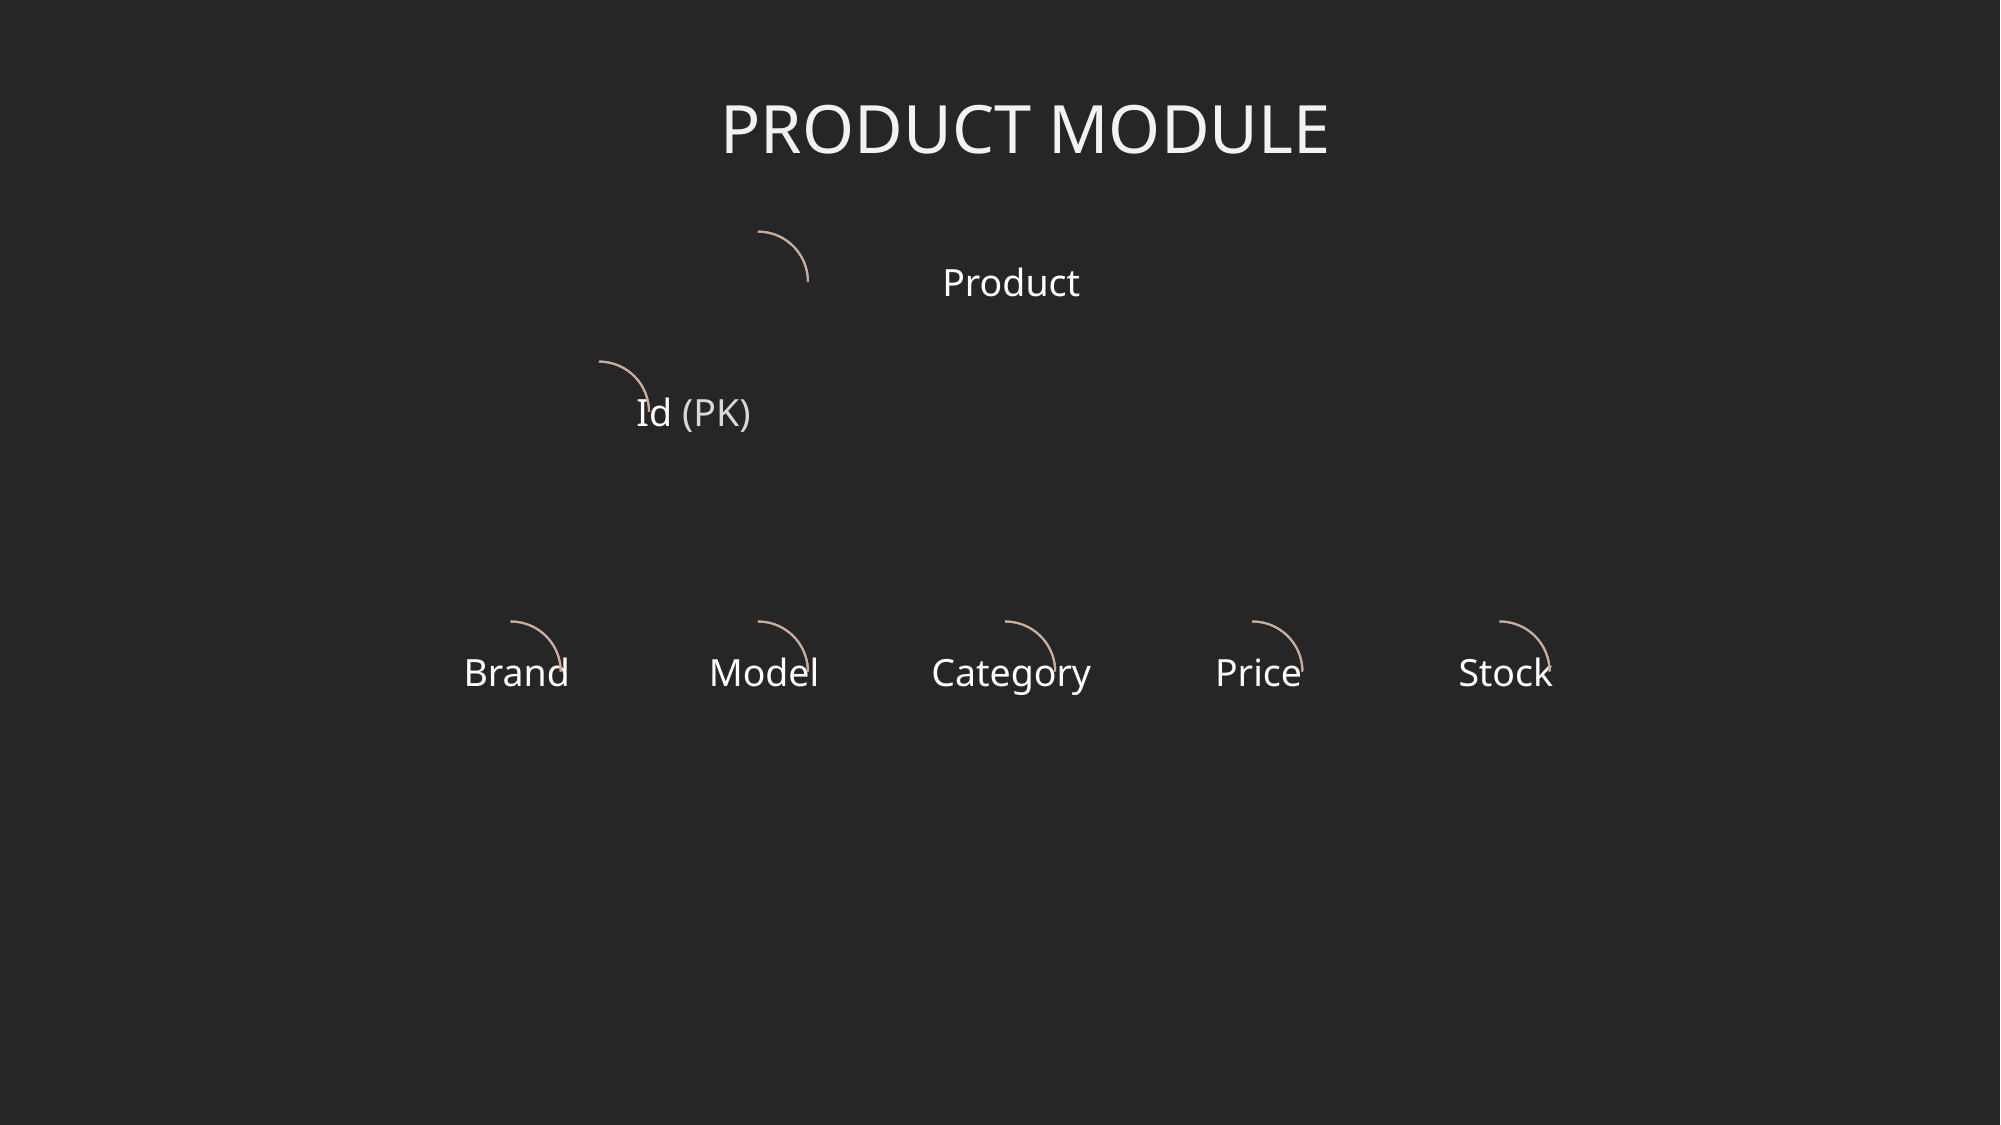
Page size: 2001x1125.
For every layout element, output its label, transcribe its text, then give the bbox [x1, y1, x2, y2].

text_box PRODUCT MODULE [95, 95, 1956, 185]
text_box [252, 231, 1770, 982]
